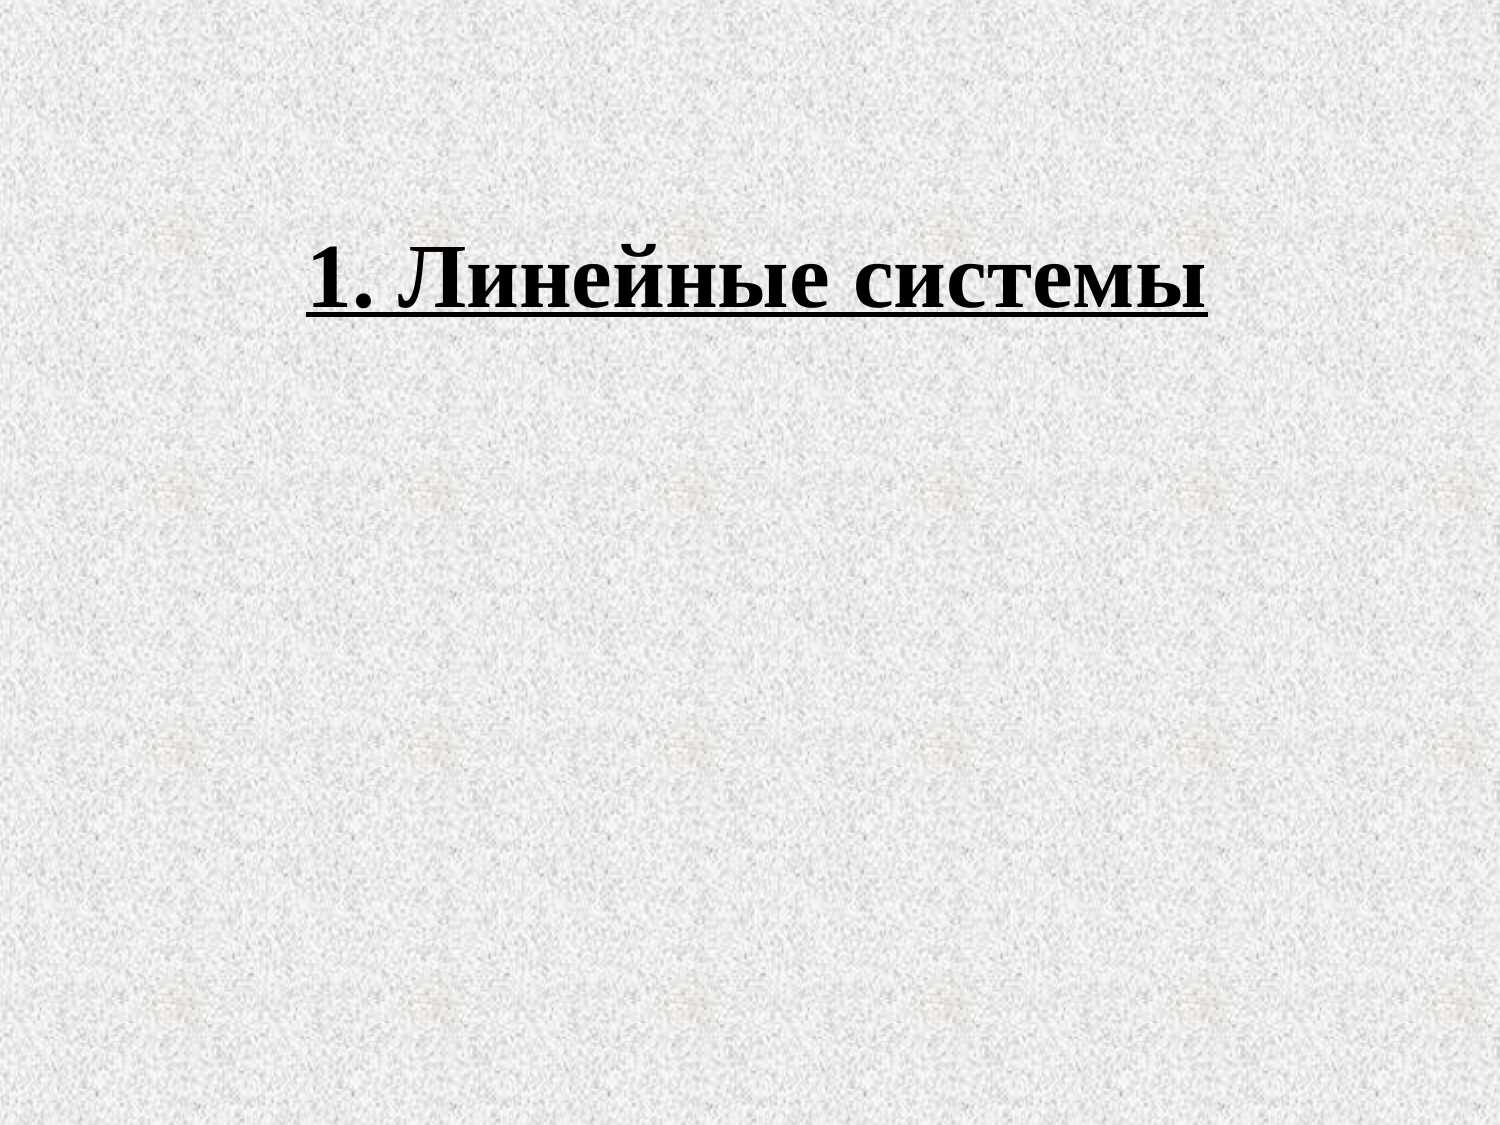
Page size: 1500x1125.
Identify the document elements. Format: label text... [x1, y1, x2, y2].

text_box 1. Линейные системы [265, 208, 1250, 443]
picture [0, 0, 1500, 1125]
